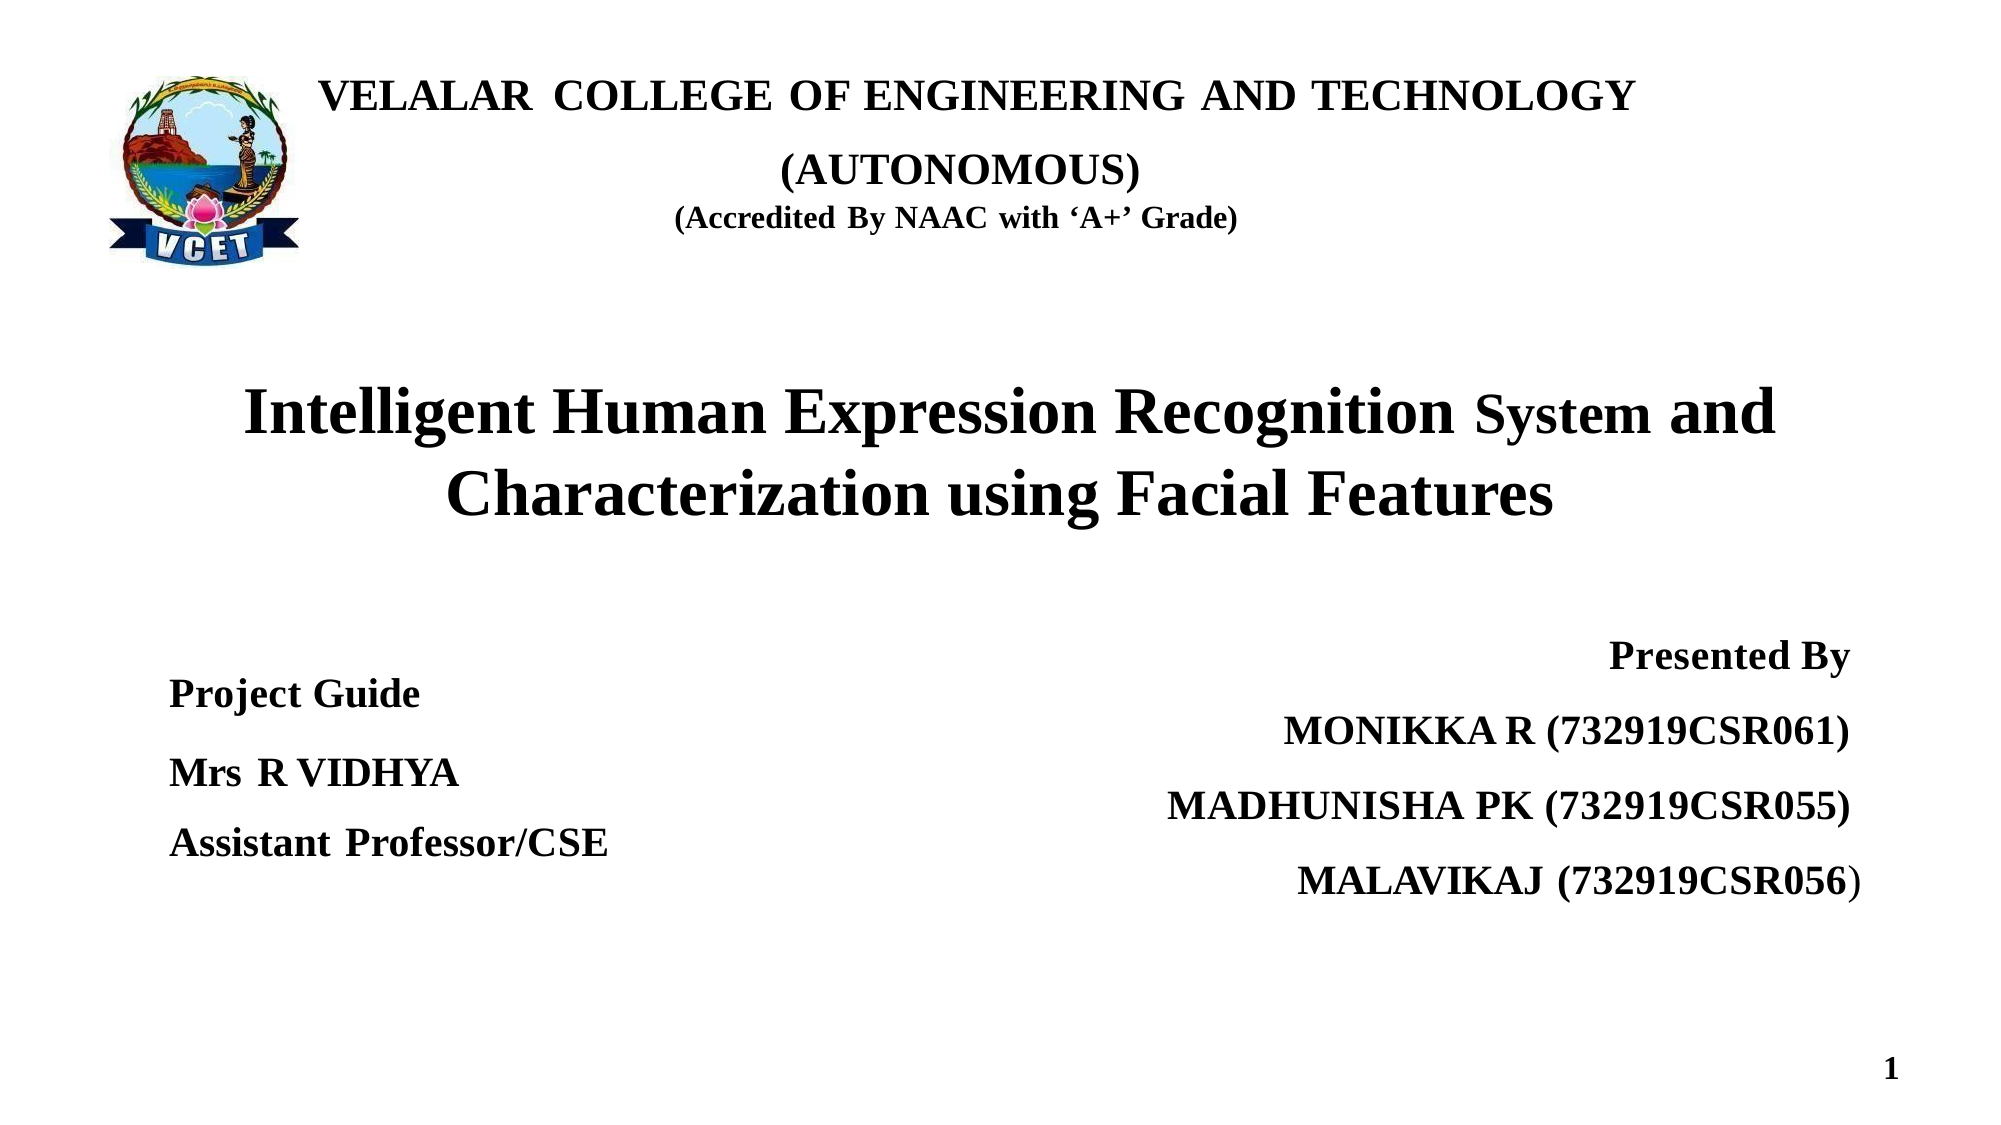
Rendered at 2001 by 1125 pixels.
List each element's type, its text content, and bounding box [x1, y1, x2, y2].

text_box Presented By MONIKKA R (732919CSR061) MADHUNISHA PK (732919CSR055) MALAVIKAJ (732919CSR056) [1149, 599, 1863, 903]
text_box Intelligent Human Expression Recognition System and Characterization using Facial Features [50, 364, 1950, 529]
title VELALAR COLLEGE OF ENGINEERING AND TECHNOLOGY [315, 62, 1788, 254]
slide_number 1 [1440, 1046, 1900, 1087]
text_box (AUTONOMOUS) (Accredited By NAAC with ‘A+’ Grade) [512, 137, 1400, 236]
text_box Project Guide Mrs R VIDHYA Assistant Professor/CSE [167, 637, 788, 865]
picture [109, 76, 299, 269]
